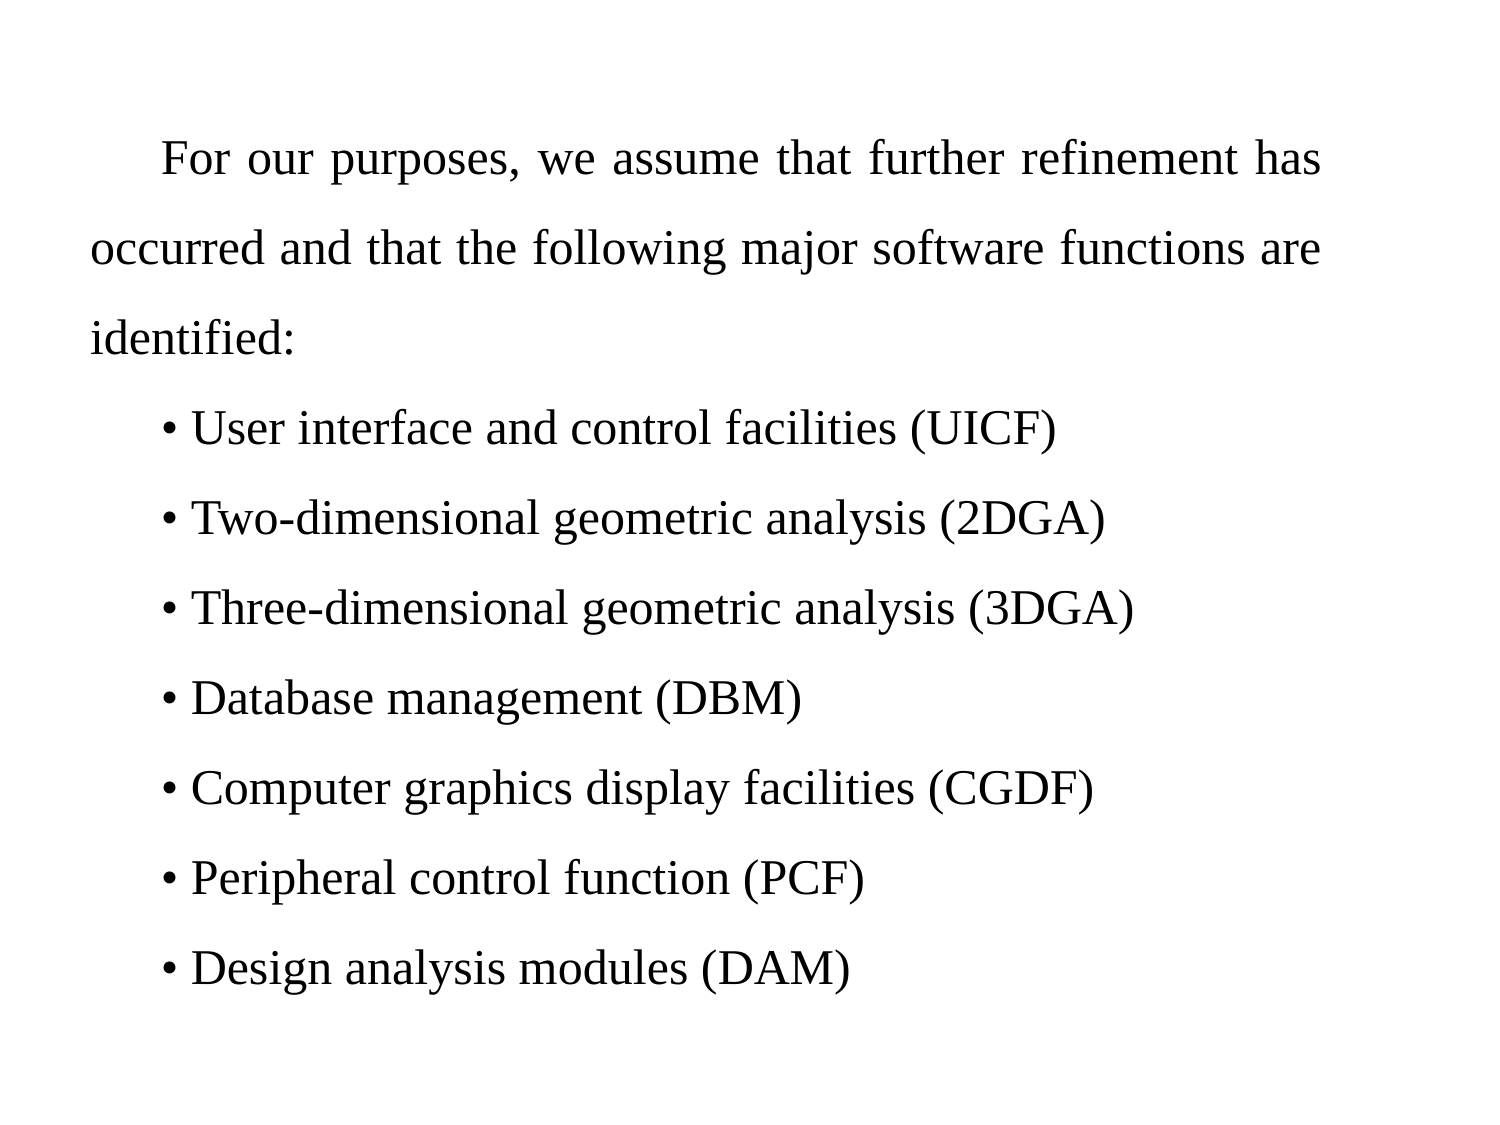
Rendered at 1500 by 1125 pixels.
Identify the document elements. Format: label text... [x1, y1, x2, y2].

text_box For our purposes, we assume that further refinement has occurred and that the following major software functions are identified: • User interface and control facilities (UICF) • Two-dimensional geometric analysis (2DGA) • Three-dimensional geometric analysis (3DGA) • Database management (DBM) • Computer graphics display facilities (CGDF) • Peripheral control function (PCF) • Design analysis modules (DAM) [74, 87, 1338, 1003]
